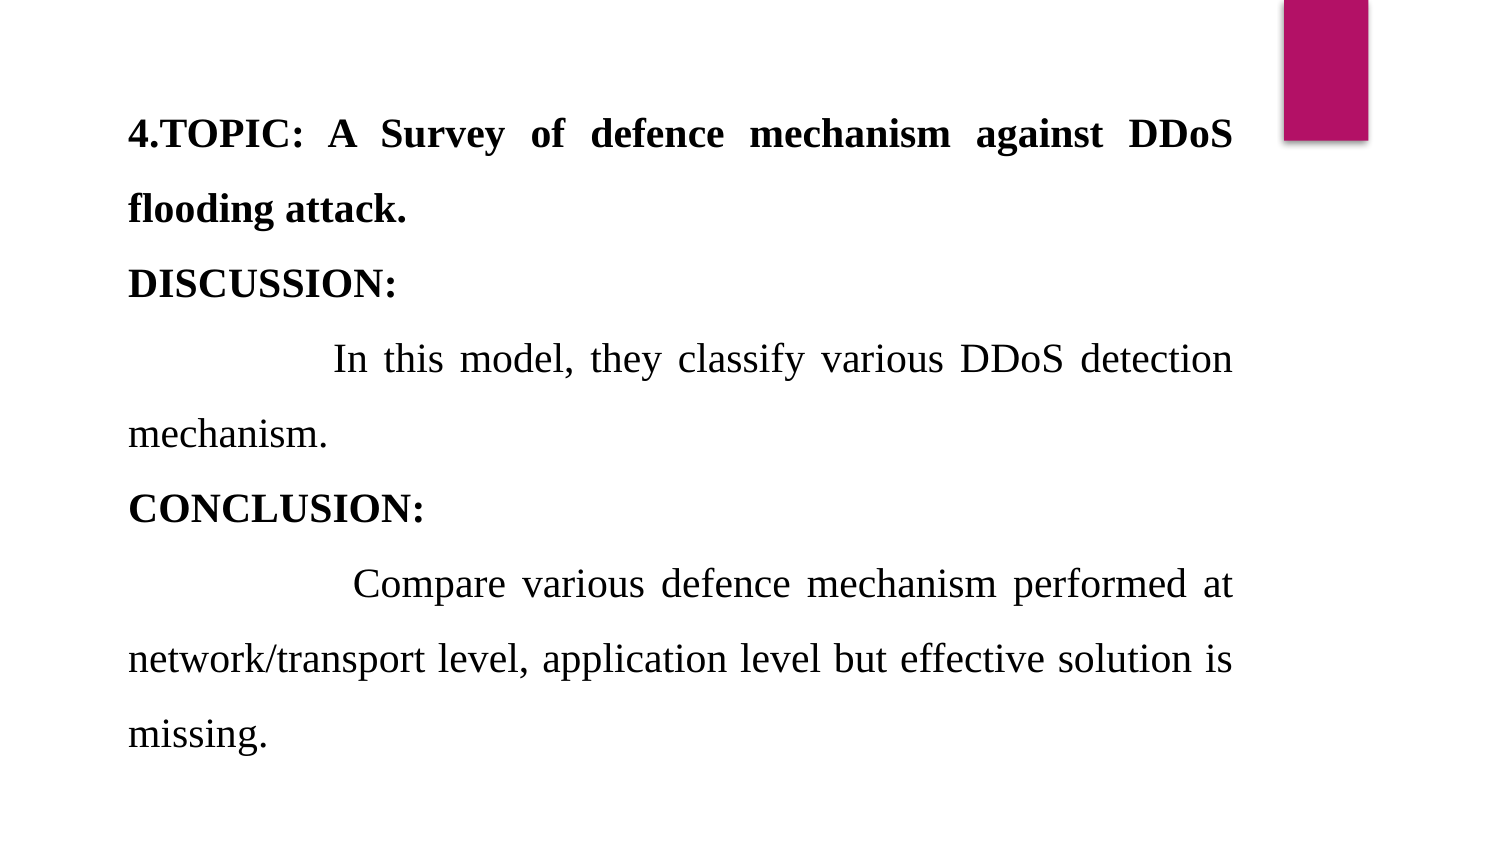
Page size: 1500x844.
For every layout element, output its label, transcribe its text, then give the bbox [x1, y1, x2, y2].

text_box 4.TOPIC: A Survey of defence mechanism against DDoS flooding attack. DISCUSSION: In this model, they classify various DDoS detection mechanism. CONCLUSION: Compare various defence mechanism performed at network/transport level, application level but effective solution is missing. [113, 73, 1249, 764]
